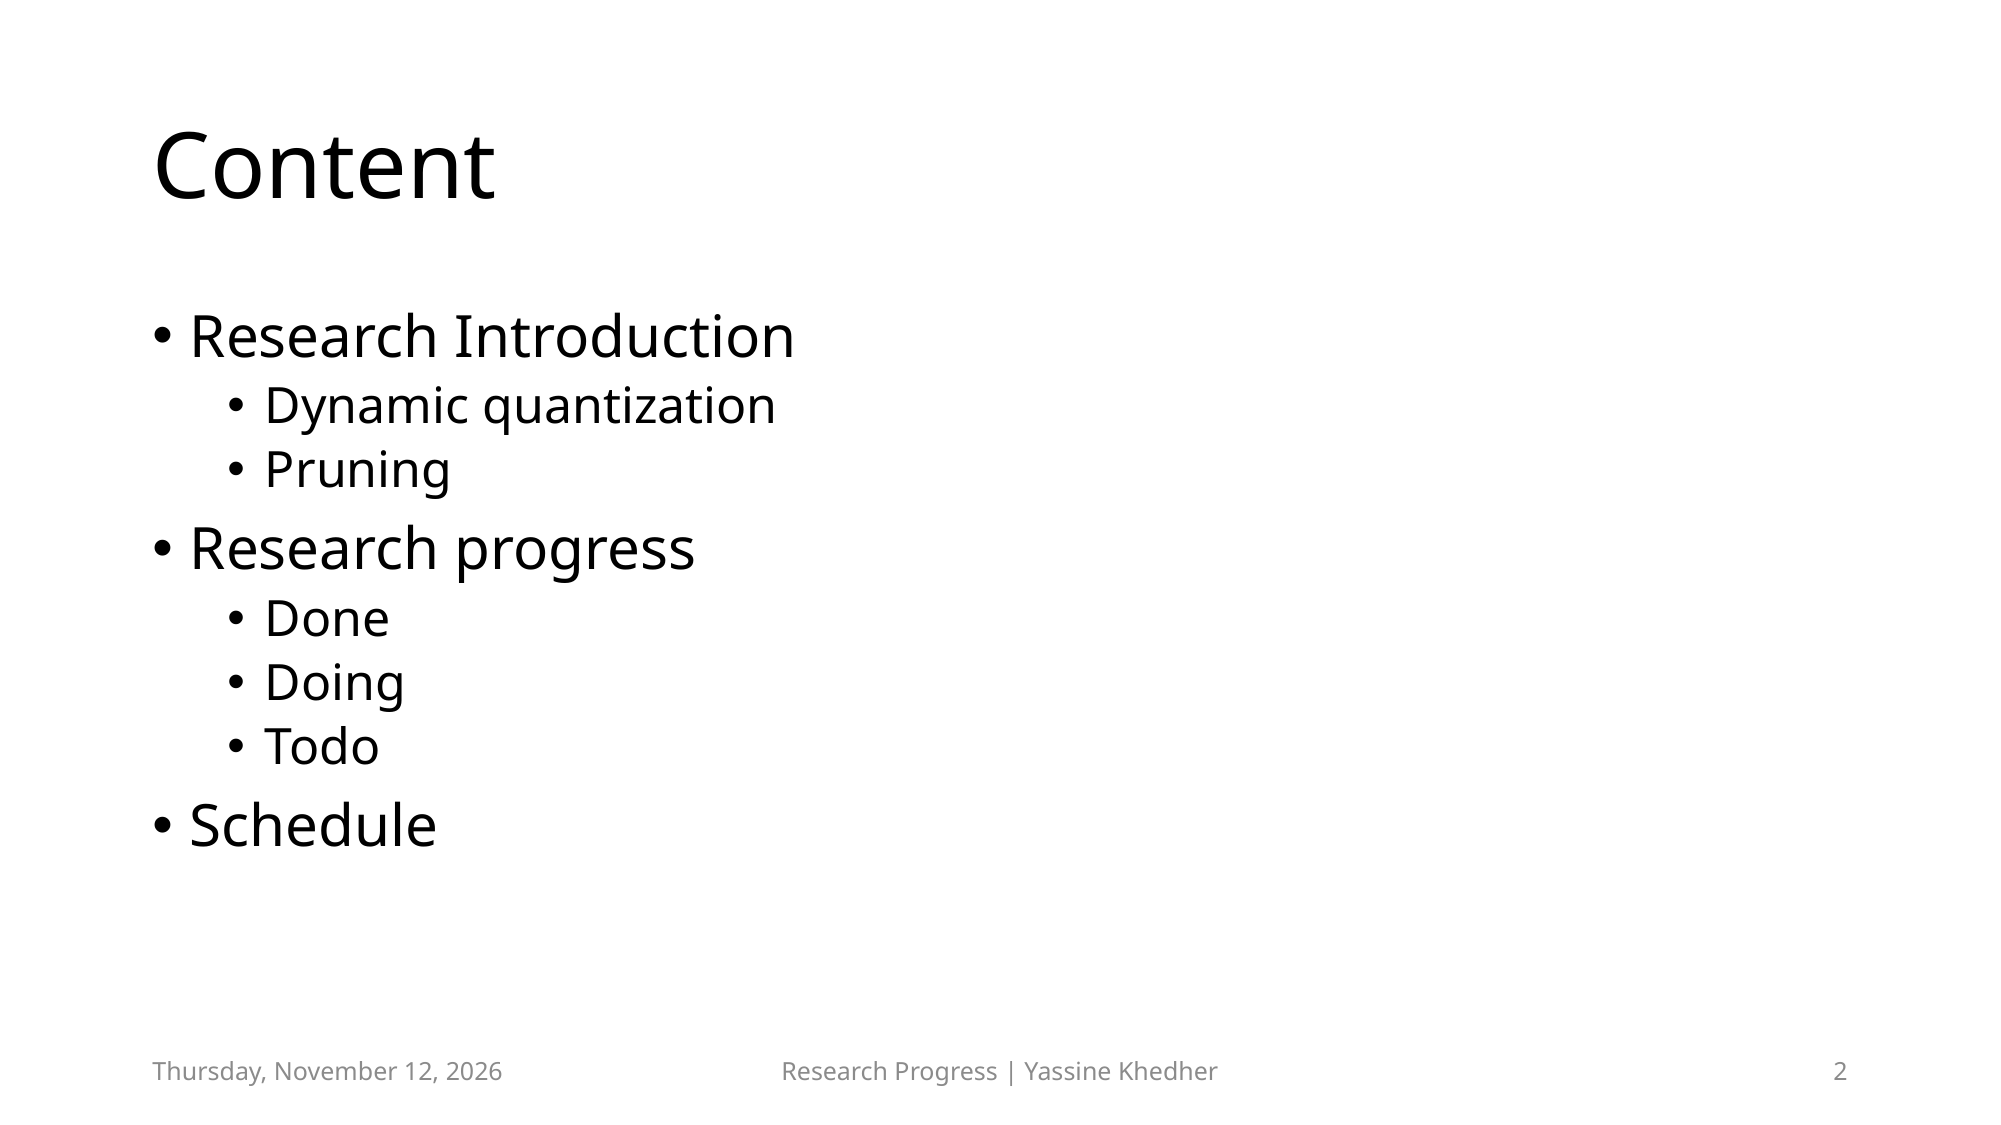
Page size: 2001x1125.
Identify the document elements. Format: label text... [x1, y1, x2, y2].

title Content [137, 59, 1863, 278]
list Research Introduction Dynamic quantization Pruning Research progress Done Doing Todo Schedule [137, 299, 1863, 1014]
slide_number 2 [1412, 1042, 1863, 1103]
footer Research Progress | Yassine Khedher [662, 1042, 1338, 1103]
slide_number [137, 1042, 588, 1103]
